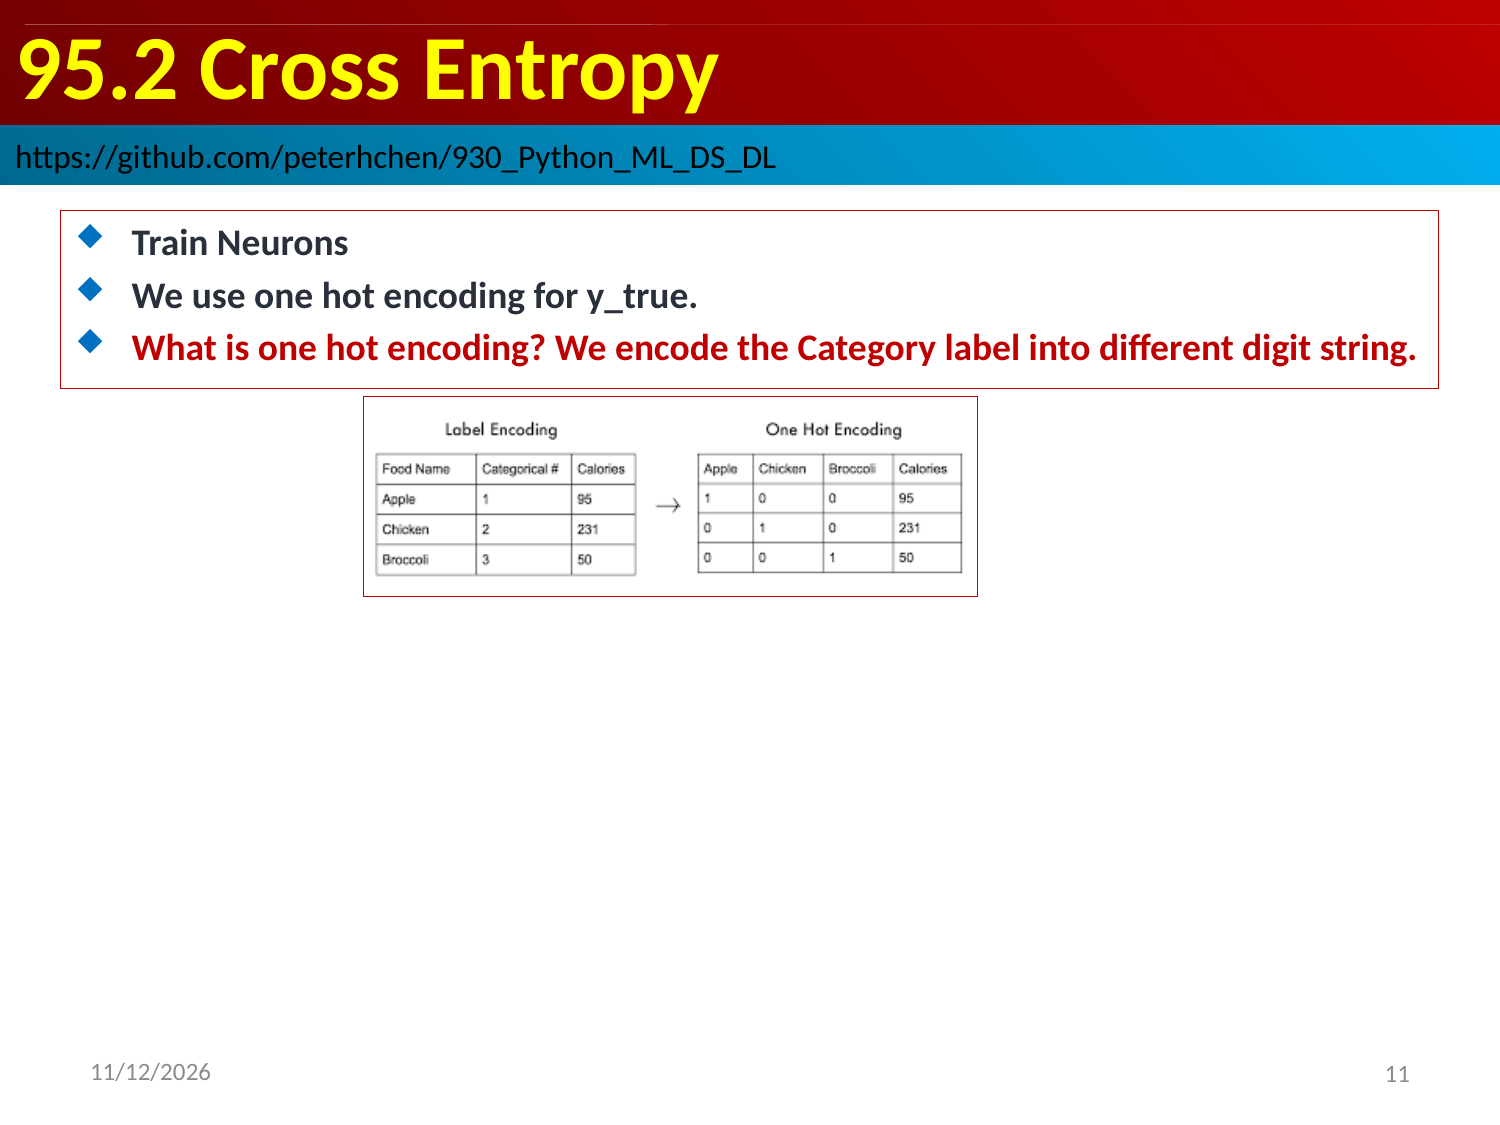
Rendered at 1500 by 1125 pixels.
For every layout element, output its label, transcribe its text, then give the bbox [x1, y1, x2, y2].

picture [362, 396, 978, 598]
text_box https://github.com/peterhchen/930_Python_ML_DS_DL [0, 125, 1500, 185]
title 95.2 Cross Entropy [0, 0, 1500, 125]
subtitle Train Neurons We use one hot encoding for y_true. What is one hot encoding? We encode the Category label into different digit string. [60, 210, 1439, 389]
slide_number 11 [1074, 1042, 1425, 1103]
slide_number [75, 1040, 425, 1101]
